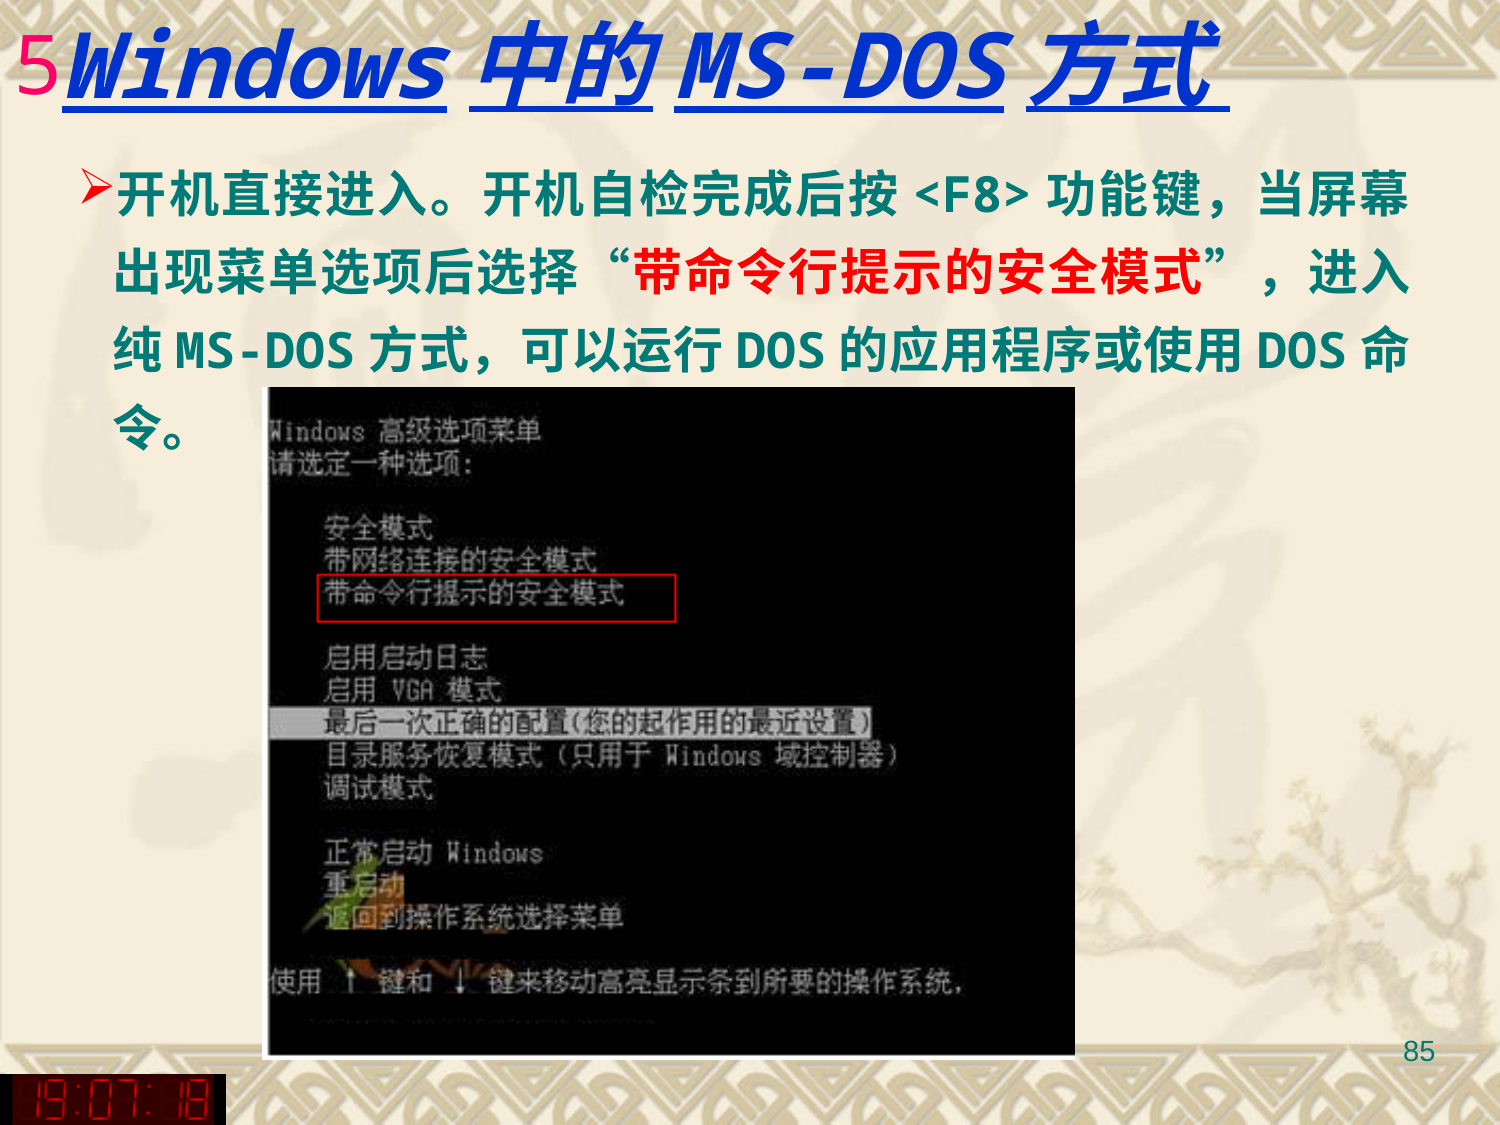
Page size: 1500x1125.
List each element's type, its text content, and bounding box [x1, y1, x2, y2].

picture [0, 0, 1500, 1125]
text_box 开机直接进入。开机自检完成后按<F8>功能键，当屏幕出现菜单选项后选择“带命令行提示的安全模式”，进入纯MS-DOS方式，可以运行DOS的应用程序或使用DOS命令。 [62, 137, 1425, 464]
slide_number 85 [1074, 1024, 1451, 1103]
text_box Windows中的MS-DOS方式 [0, 0, 1250, 125]
